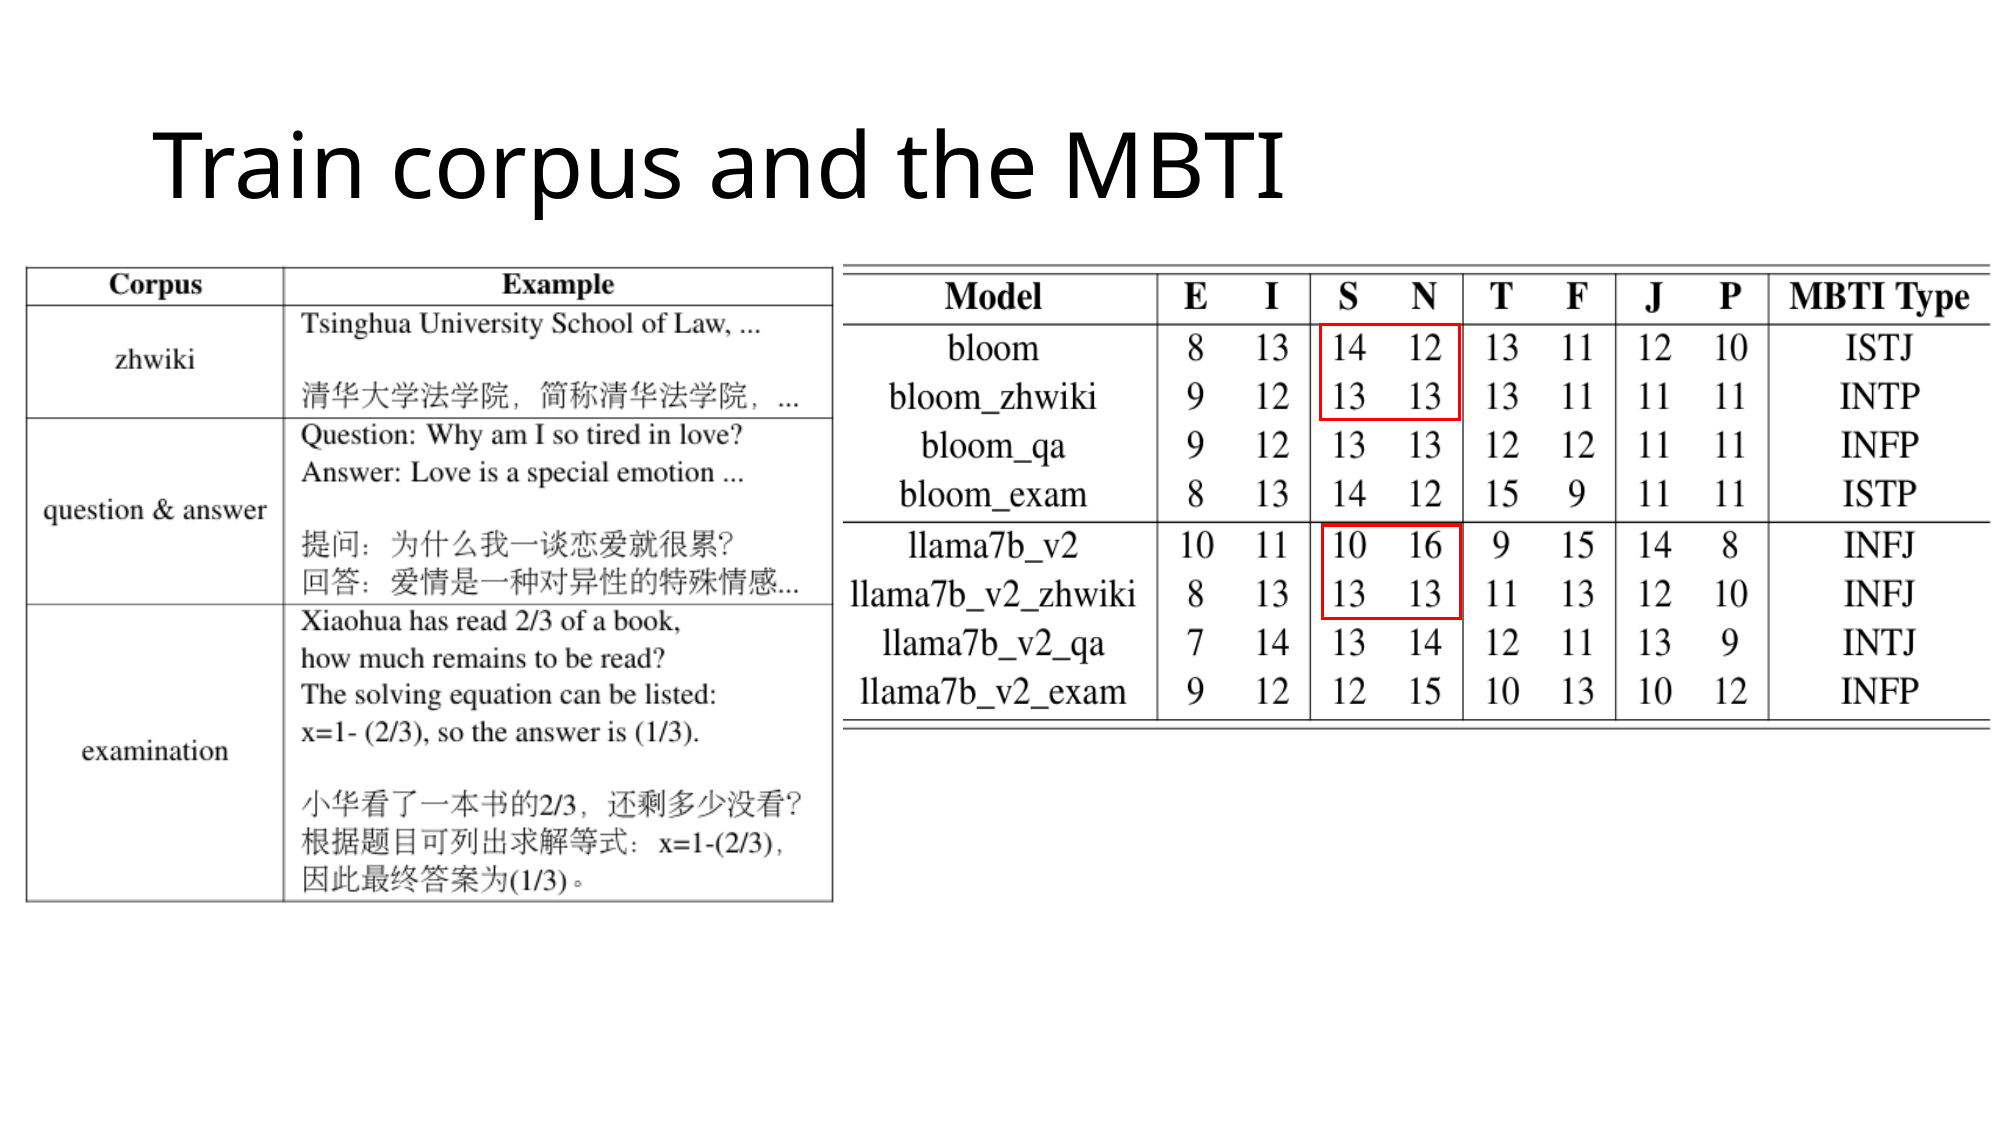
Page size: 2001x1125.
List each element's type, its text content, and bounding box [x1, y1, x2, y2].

title Train corpus and the MBTI [137, 59, 1863, 236]
picture [11, 236, 2000, 932]
